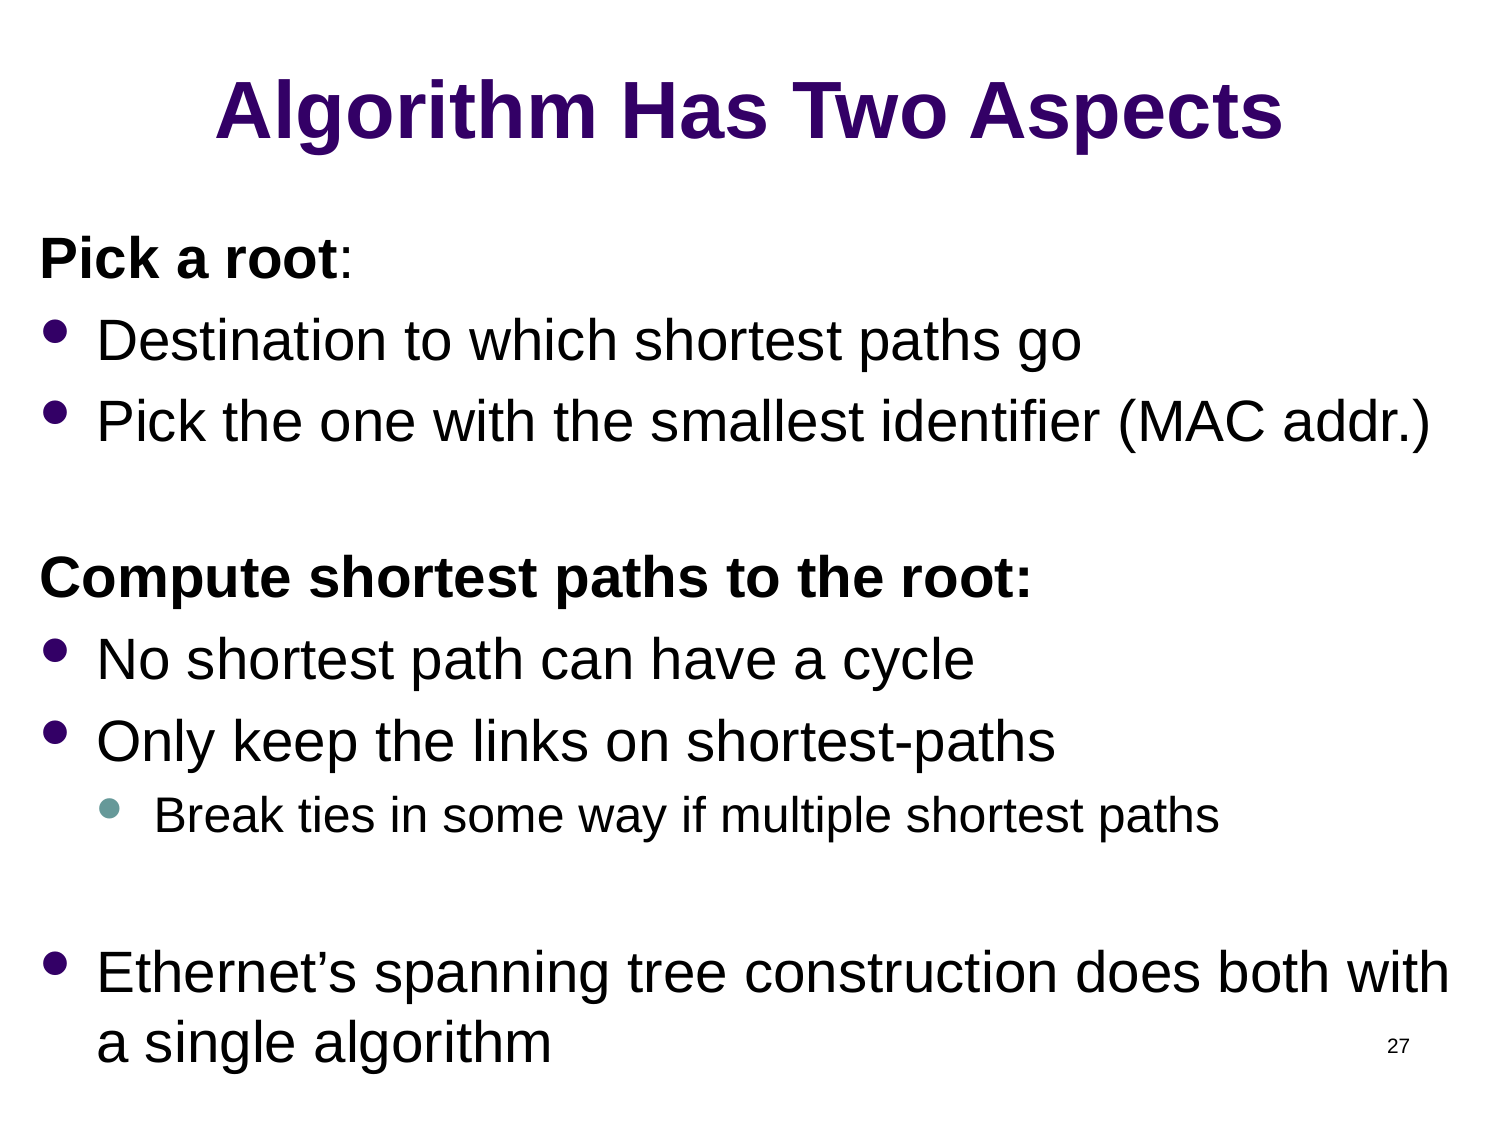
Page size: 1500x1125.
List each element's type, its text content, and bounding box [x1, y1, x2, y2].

list Pick a root: Destination to which shortest paths go Pick the one with the smallest identifier (MAC addr.) Compute shortest paths to the root: No shortest path can have a cycle Only keep the links on shortest-paths Break ties in some way if multiple shortest paths Ethernet’s spanning tree construction does both with a single algorithm [24, 212, 1475, 1006]
title Algorithm Has Two Aspects [0, 20, 1500, 163]
slide_number 27 [1074, 1024, 1426, 1101]
